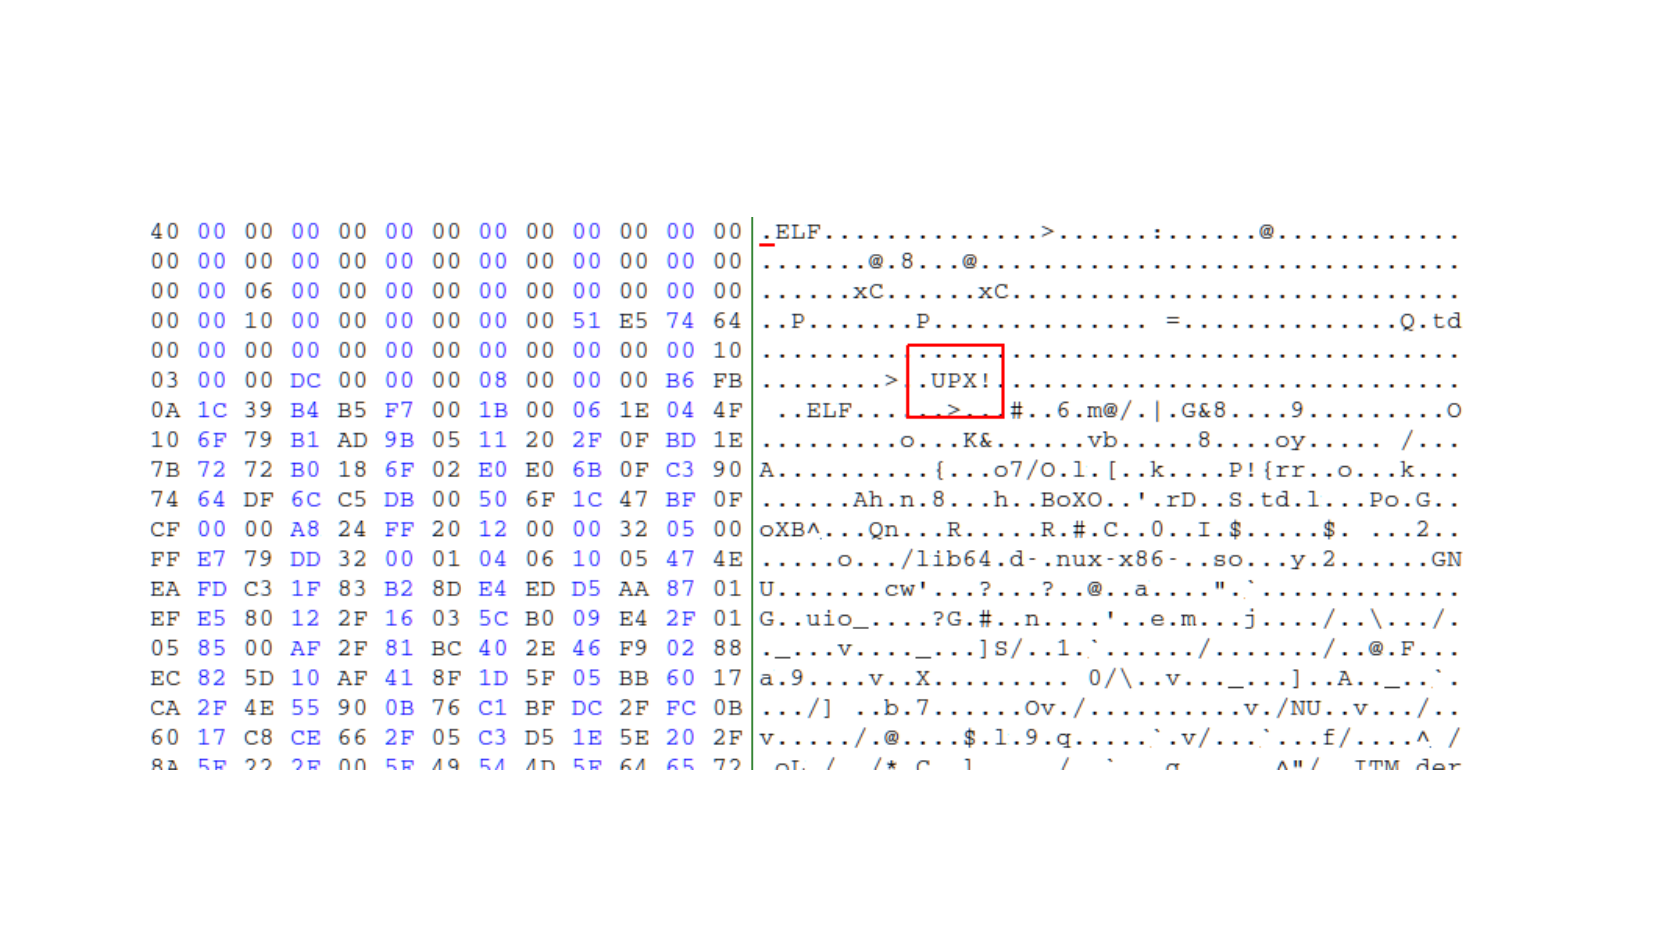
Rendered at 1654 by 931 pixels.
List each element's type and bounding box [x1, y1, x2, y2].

picture [149, 217, 1469, 770]
